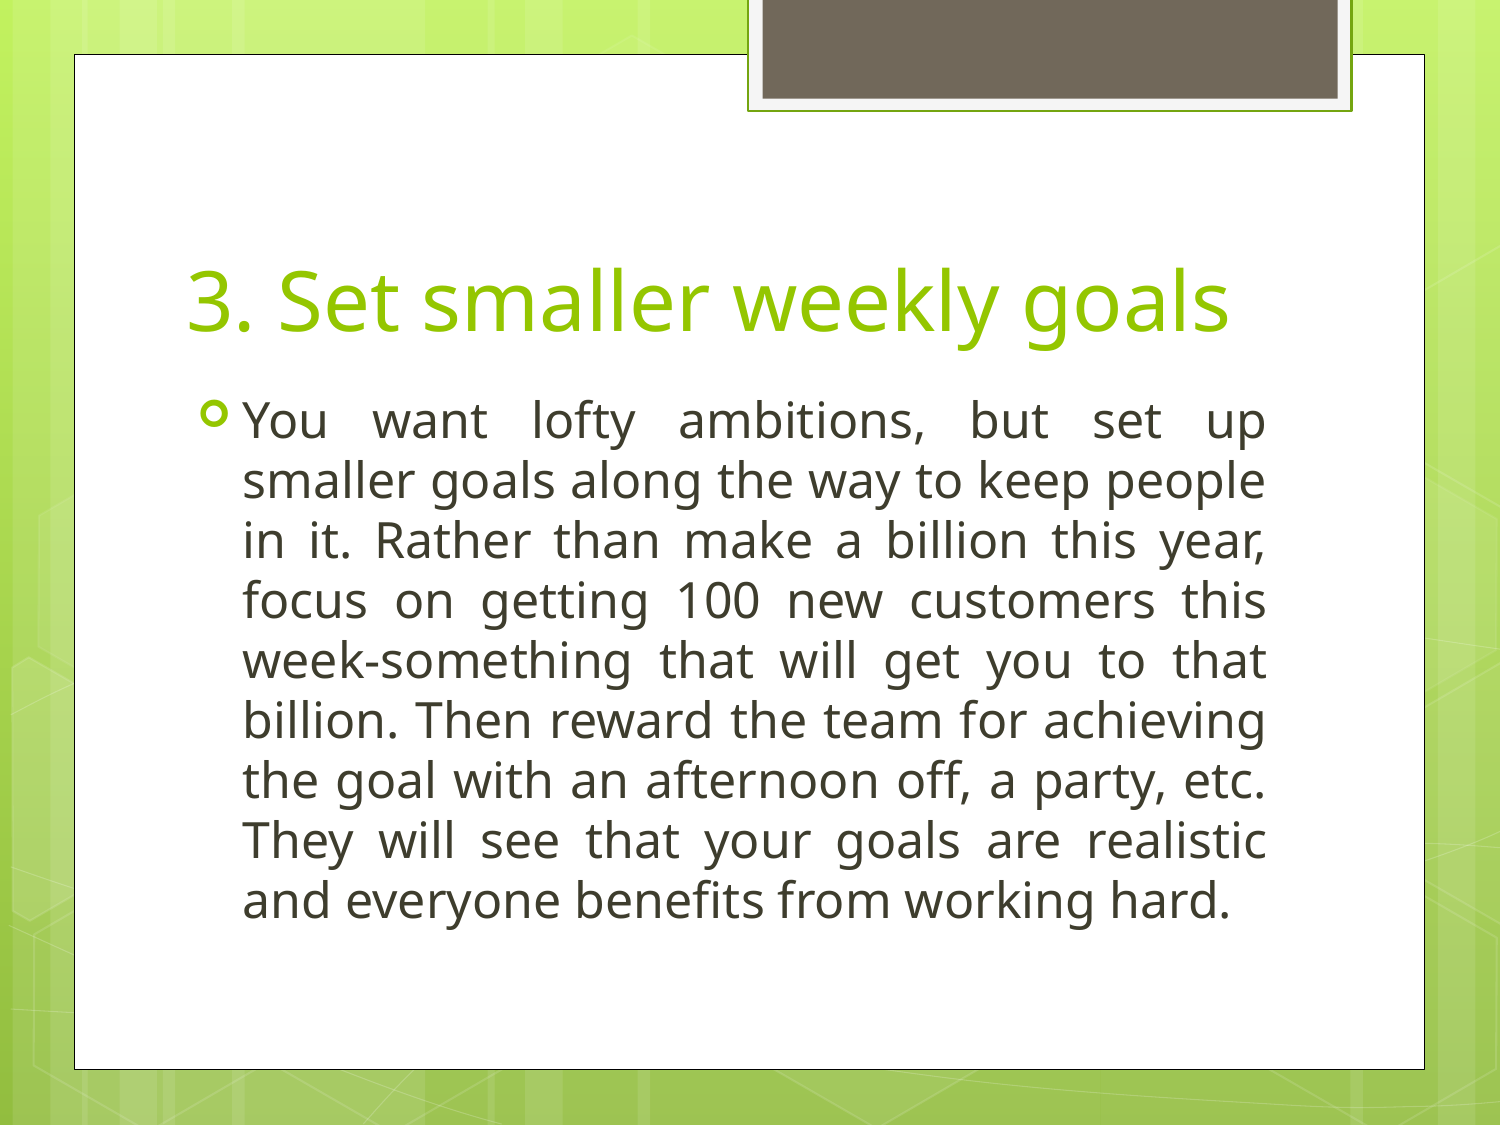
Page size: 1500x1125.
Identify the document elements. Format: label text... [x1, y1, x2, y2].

title 3. Set smaller weekly goals [171, 168, 1324, 357]
list You want lofty ambitions, but set up smaller goals along the way to keep people in it. Rather than make a billion this year, focus on getting 100 new customers this week-something that will get you to that billion. Then reward the team for achieving the goal with an afternoon off, a party, etc. They will see that your goals are realistic and everyone benefits from working hard. [171, 381, 1283, 957]
